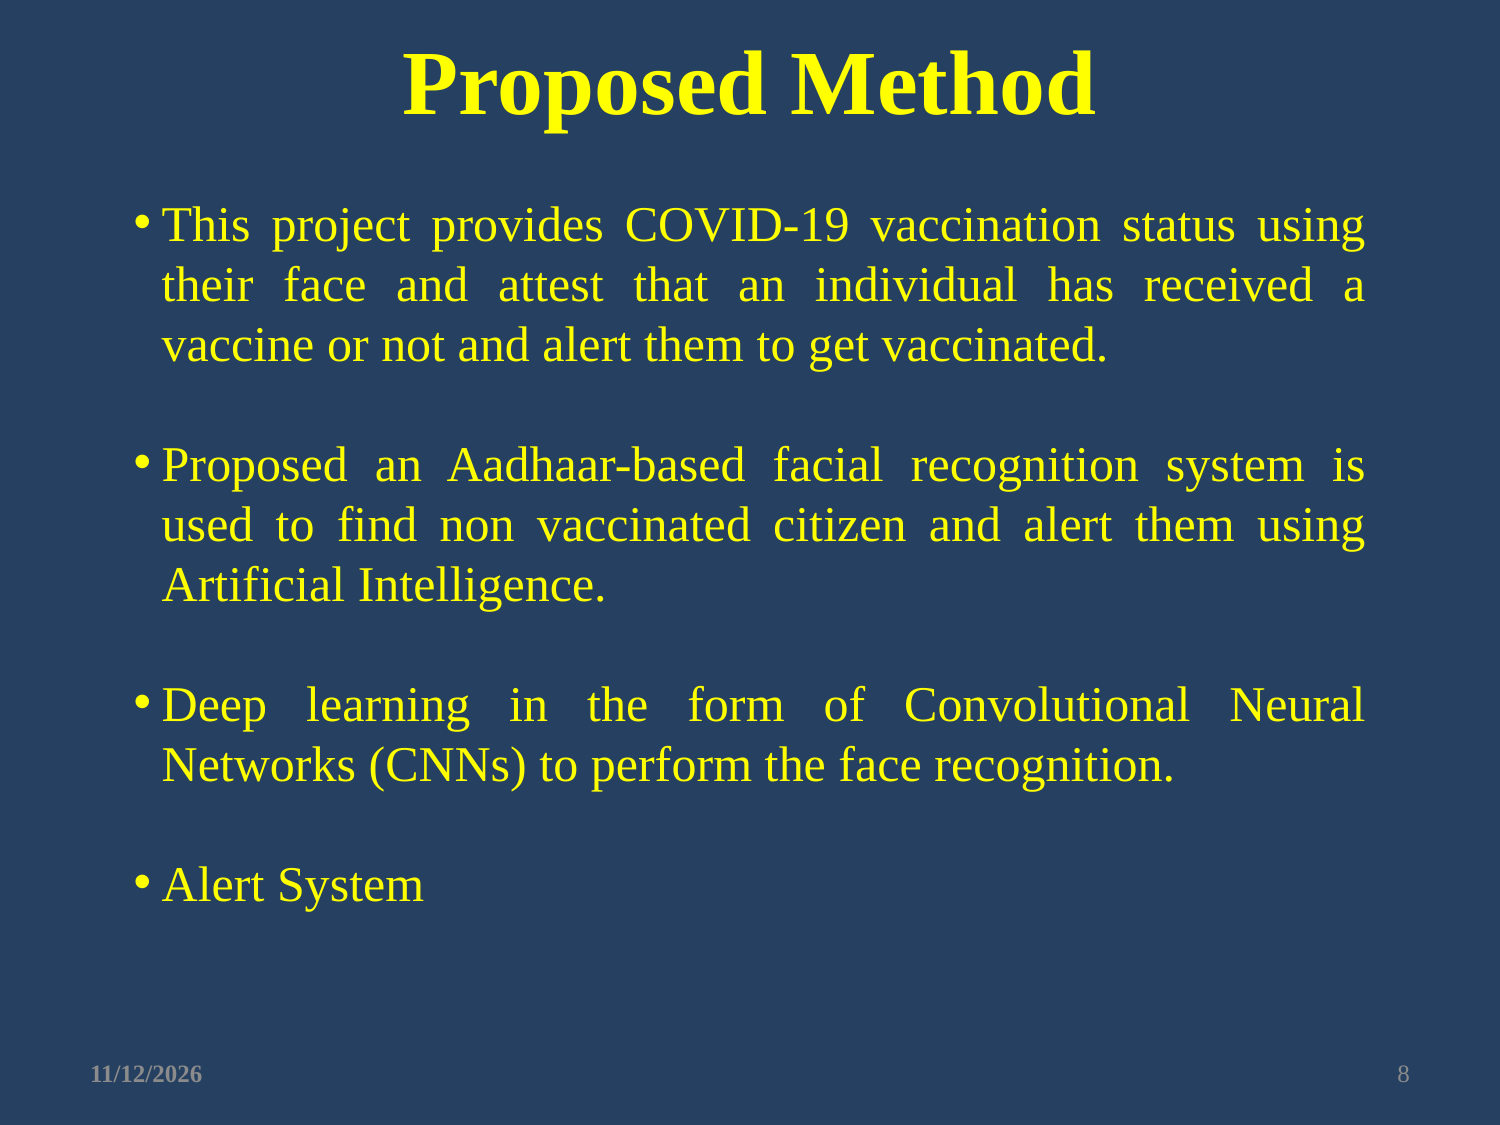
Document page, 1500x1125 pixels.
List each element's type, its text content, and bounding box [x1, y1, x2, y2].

text_box This project provides COVID-19 vaccination status using their face and attest that an individual has received a vaccine or not and alert them to get vaccinated. Proposed an Aadhaar-based facial recognition system is used to find non vaccinated citizen and alert them using Artificial Intelligence. Deep learning in the form of Convolutional Neural Networks (CNNs) to perform the face recognition. Alert System [118, 183, 1382, 1054]
text_box Proposed Method [74, 0, 1425, 155]
slide_number 8 [1074, 1042, 1425, 1103]
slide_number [75, 1042, 425, 1103]
